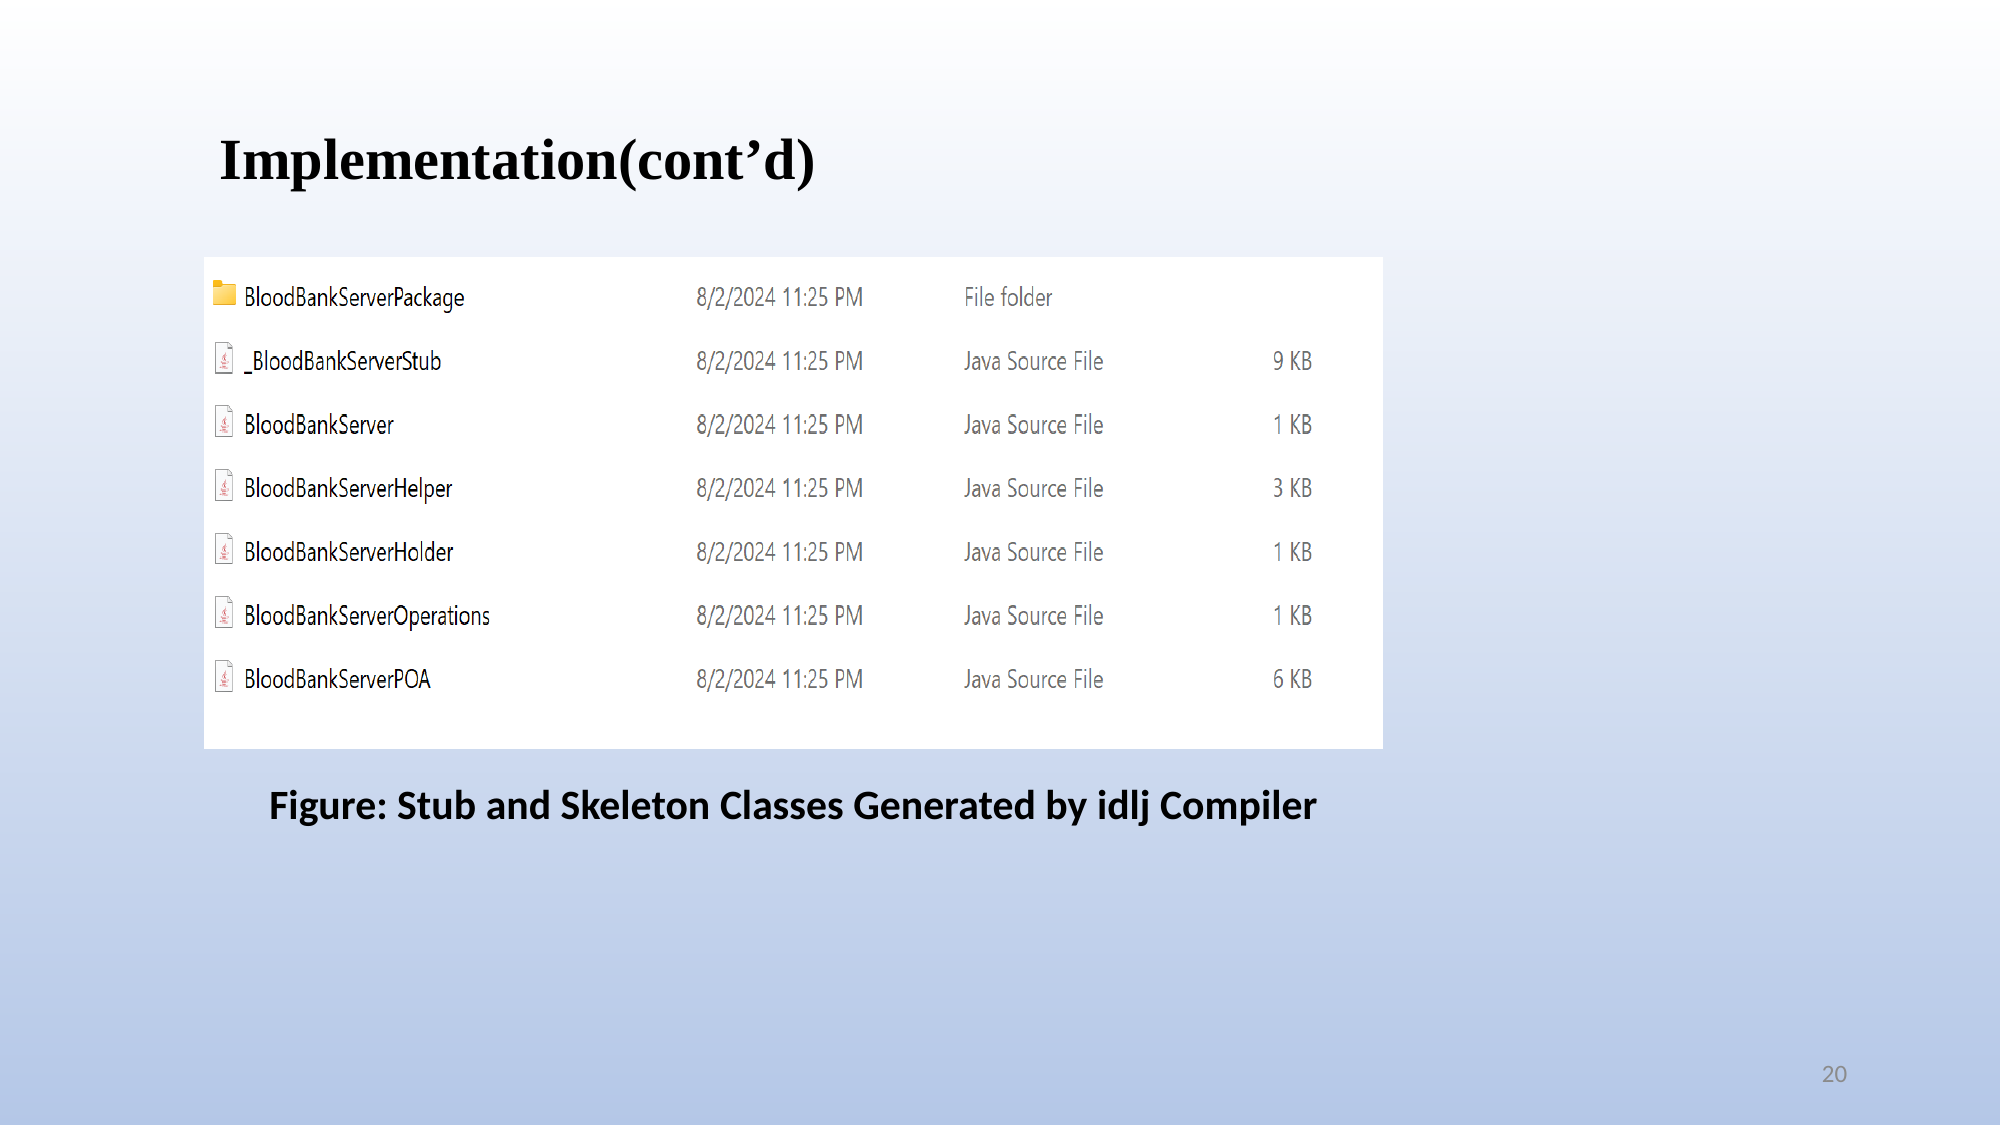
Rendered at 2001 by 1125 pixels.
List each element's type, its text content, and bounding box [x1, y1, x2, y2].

title Implementation(cont’d) [204, 72, 1930, 236]
picture [204, 257, 1383, 749]
slide_number 20 [1412, 1042, 1863, 1103]
text_box Figure: Stub and Skeleton Classes Generated by idlj Compiler [254, 770, 1333, 836]
